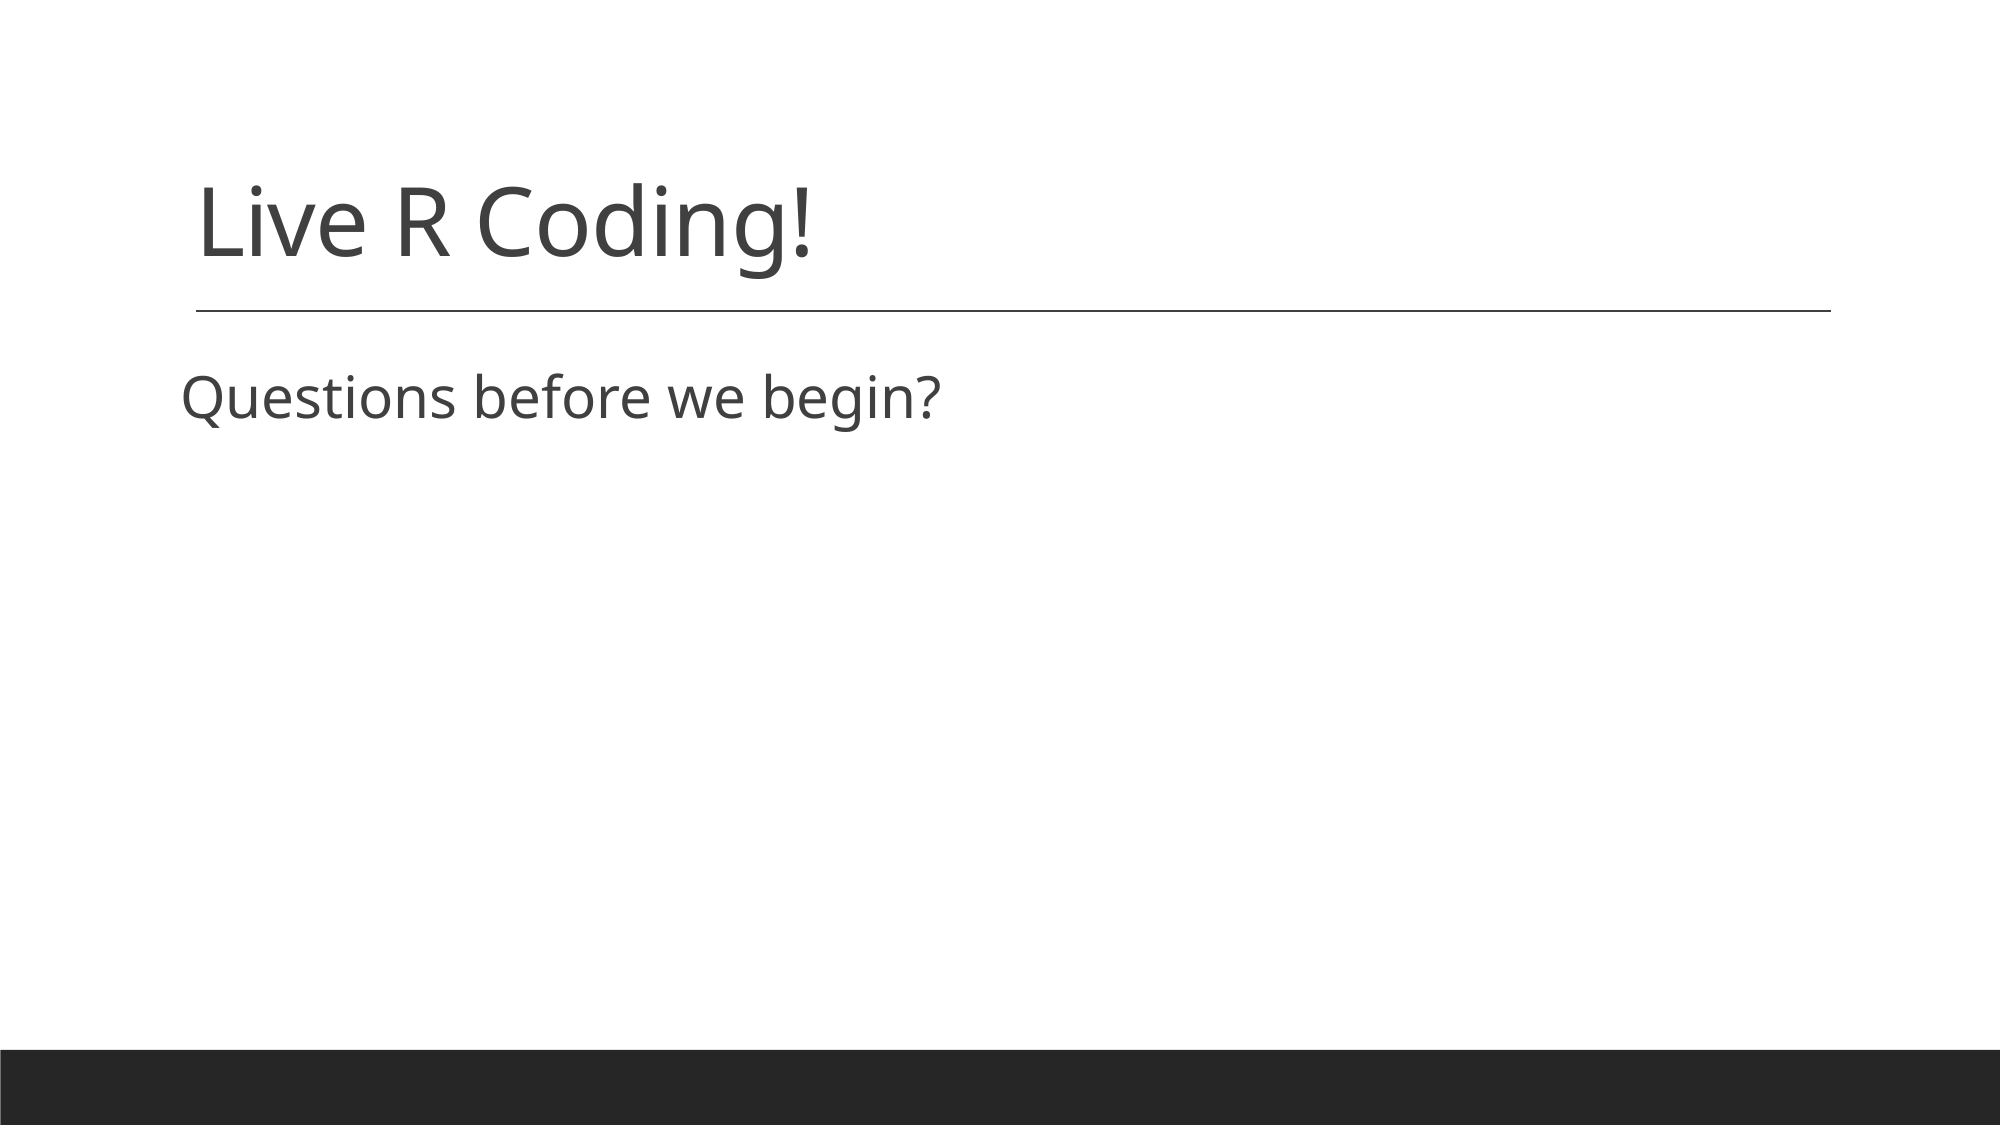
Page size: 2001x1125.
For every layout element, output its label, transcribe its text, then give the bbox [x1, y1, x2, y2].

title Live R Coding! [180, 47, 1830, 285]
list Questions before we begin? [180, 345, 1830, 963]
